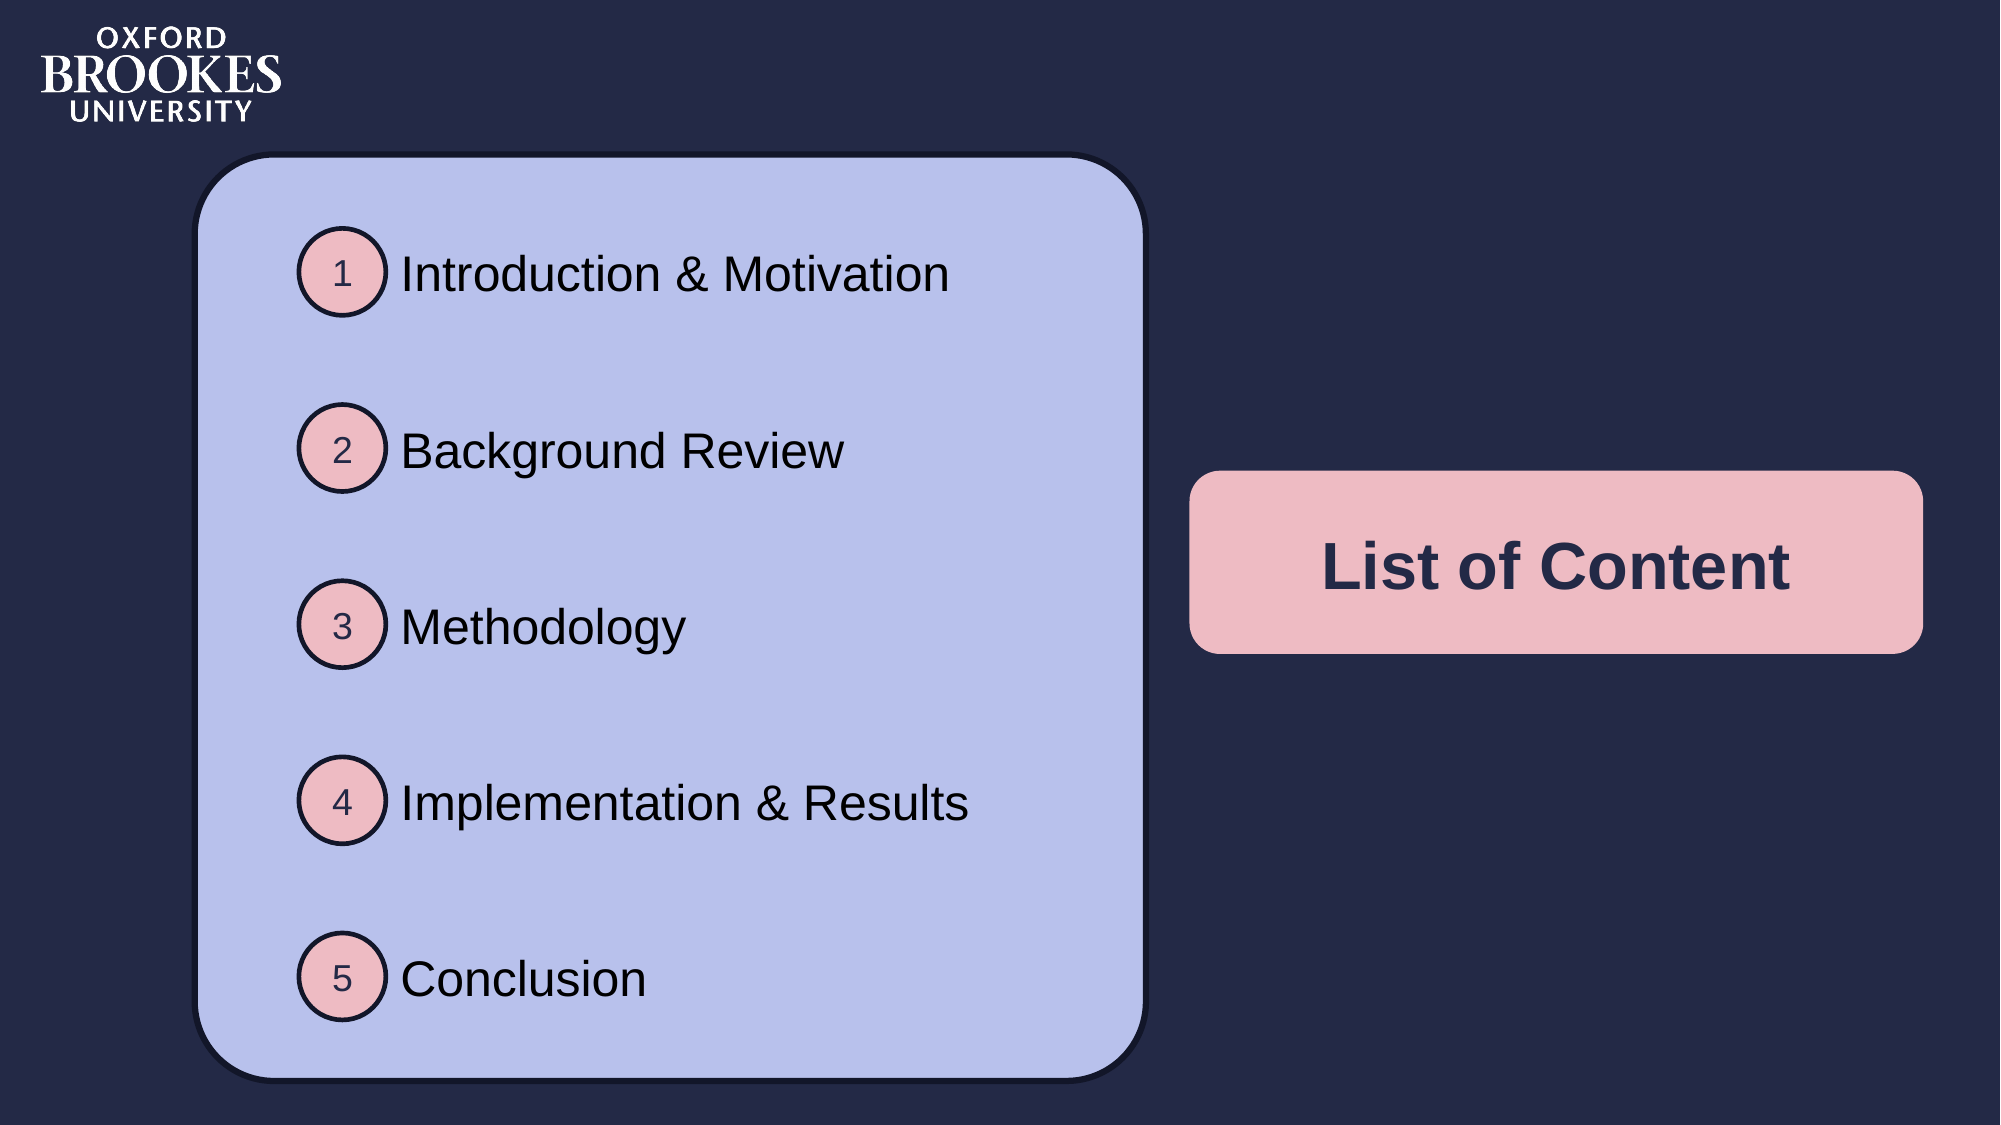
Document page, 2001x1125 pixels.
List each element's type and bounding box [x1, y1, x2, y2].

text_box [298, 932, 1029, 1020]
text_box [298, 404, 1029, 492]
text_box [193, 153, 1147, 1083]
text_box [1189, 470, 1924, 655]
text_box [298, 756, 1029, 844]
text_box [298, 580, 1029, 668]
text_box [298, 228, 1029, 316]
picture [41, 26, 281, 122]
